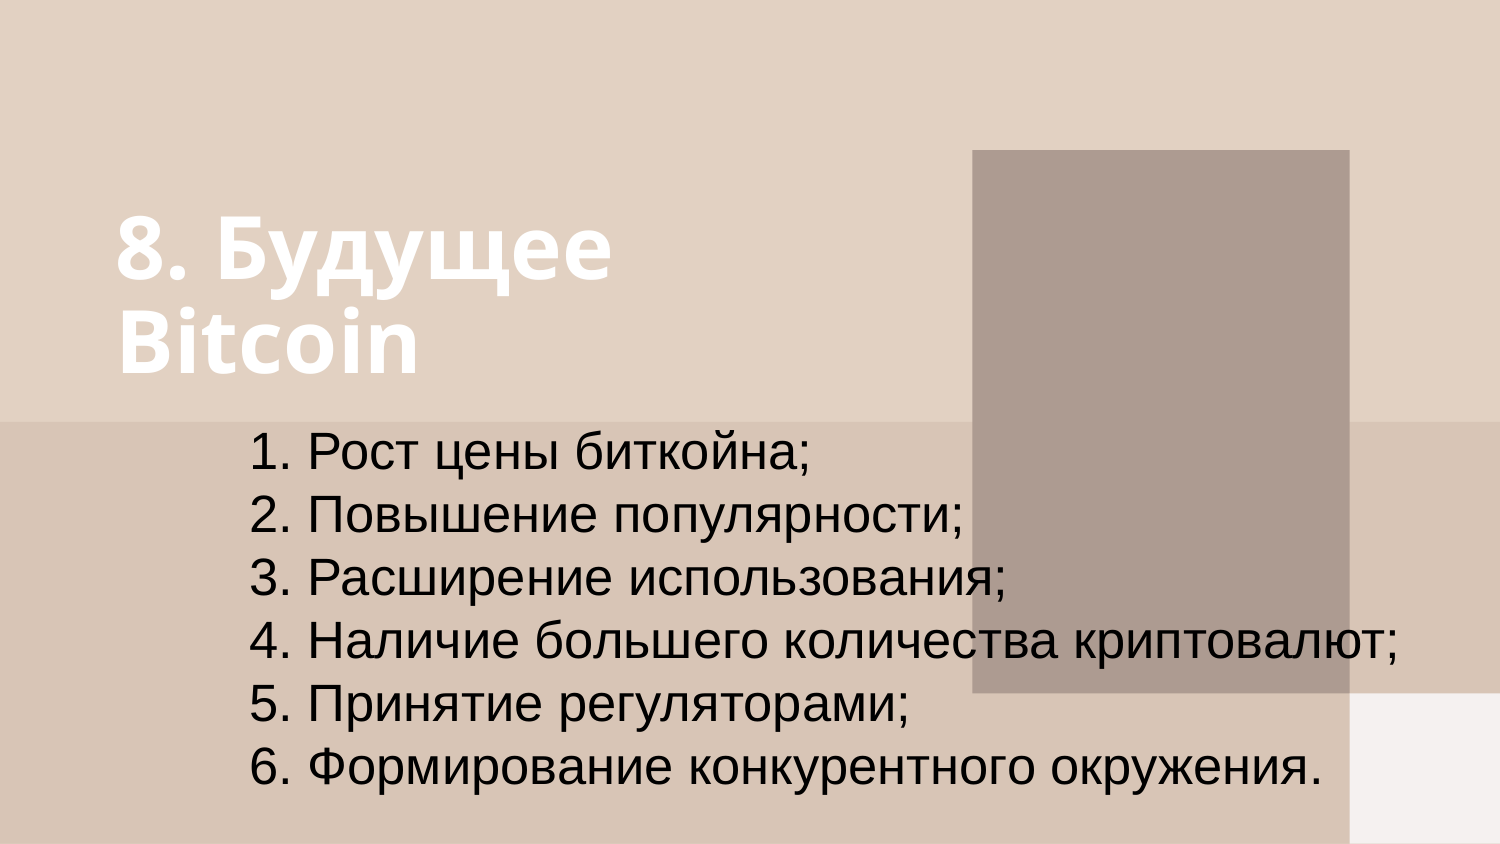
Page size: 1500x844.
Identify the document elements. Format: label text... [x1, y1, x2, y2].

text_box 1. Рост цены биткойна; 2. Повышение популярности; 3. Расширение использования; 4. Наличие большего количества криптовалют; 5. Принятие регуляторами; 6. Формирование конкурентного окружения. [234, 374, 1416, 803]
title 8. Будущее Bitcoin [115, 202, 894, 393]
